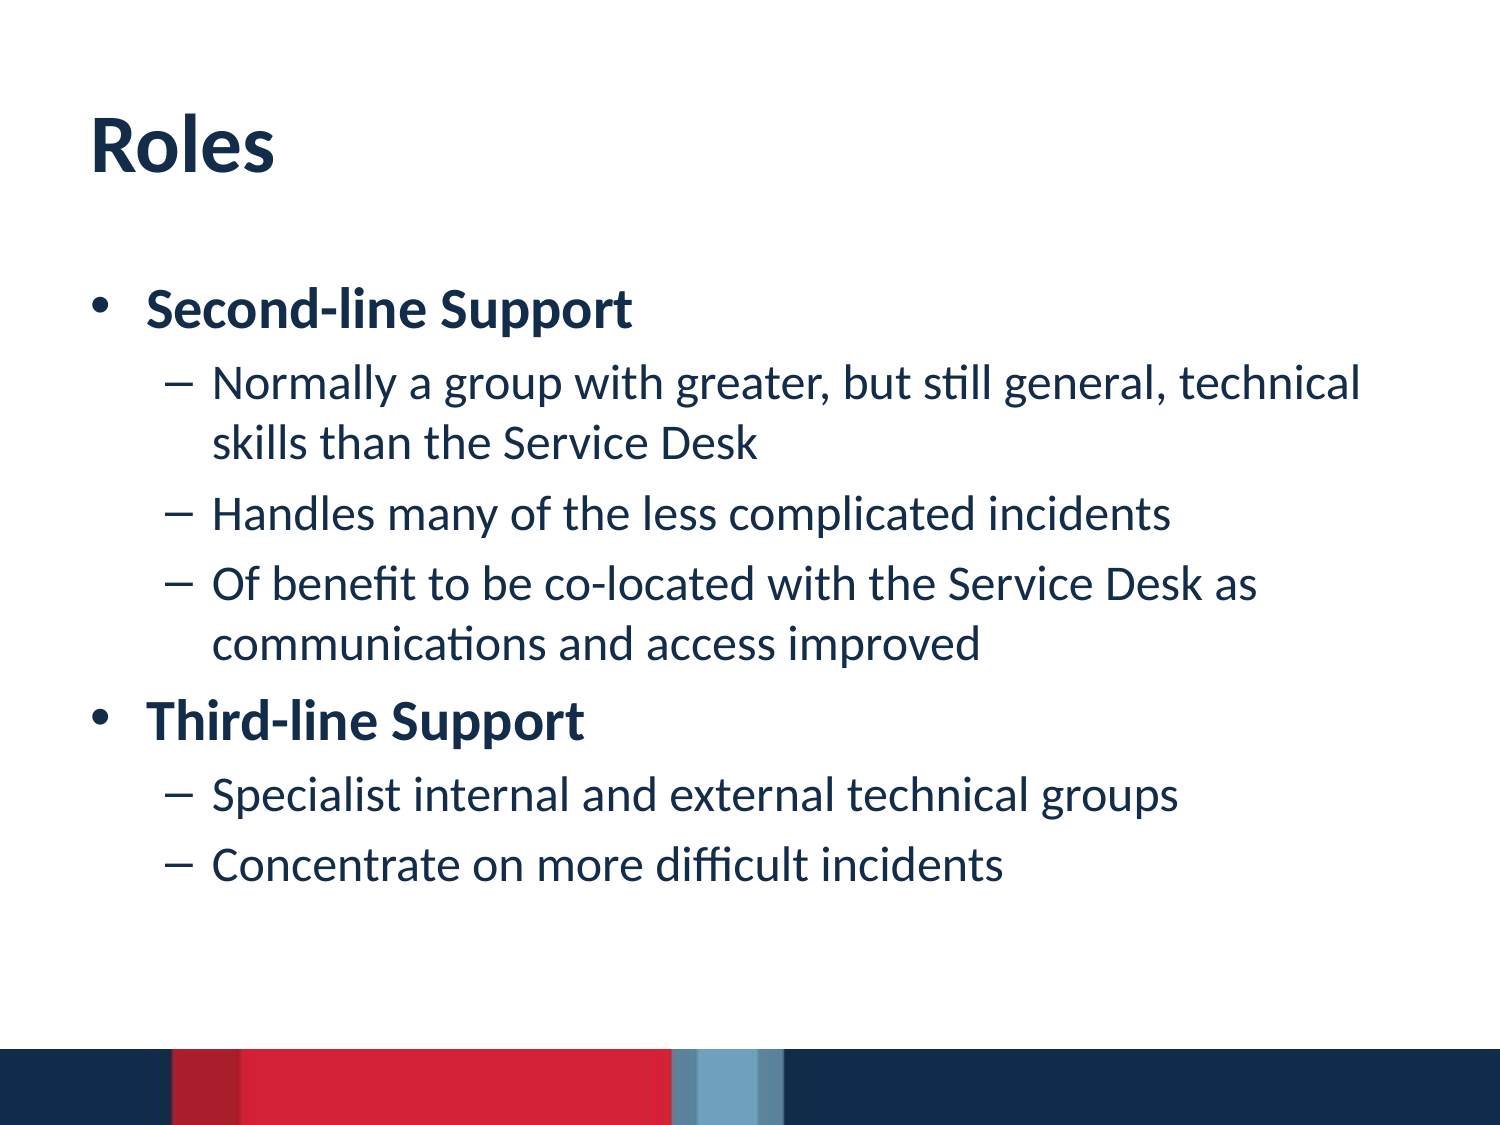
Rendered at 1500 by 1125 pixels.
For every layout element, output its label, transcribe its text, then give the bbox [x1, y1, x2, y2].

picture [0, 1049, 1500, 1125]
list Second-line Support Normally a group with greater, but still general, technical skills than the Service Desk Handles many of the less complicated incidents Of benefit to be co-located with the Service Desk as communications and access improved Third-line Support Specialist internal and external technical groups Concentrate on more difficult incidents [75, 262, 1425, 975]
title Roles [75, 45, 1425, 233]
